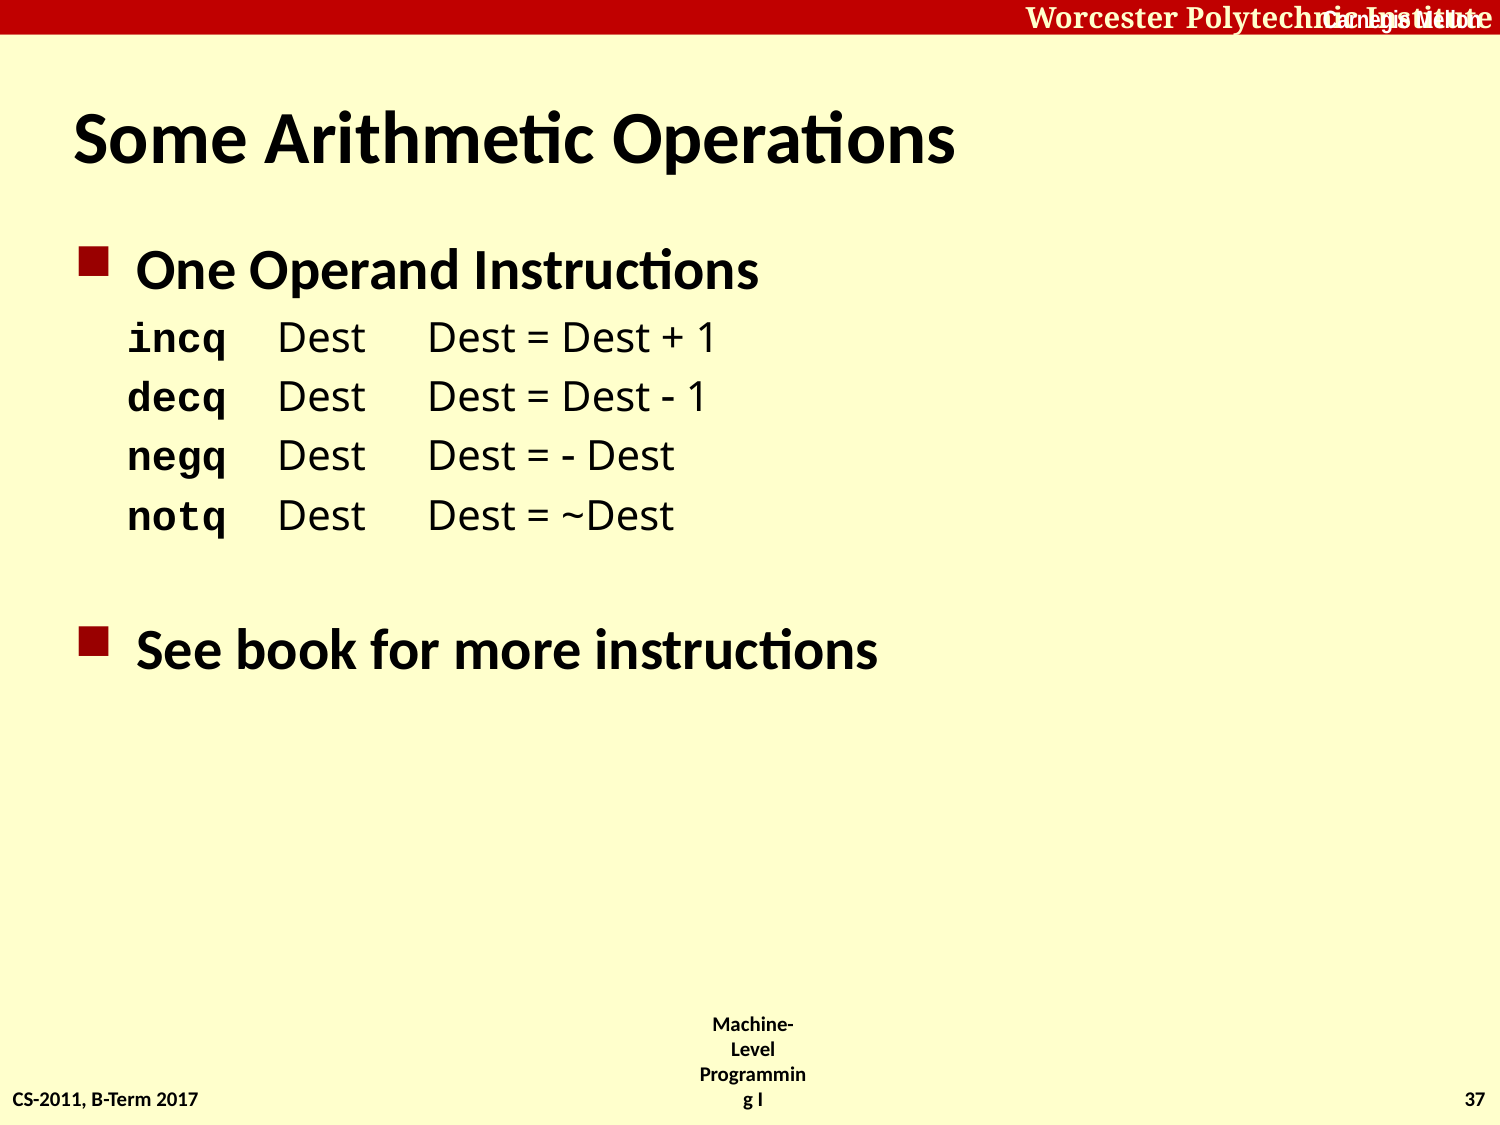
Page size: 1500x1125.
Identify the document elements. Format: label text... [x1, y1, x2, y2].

title Some Arithmetic Operations [58, 71, 1305, 197]
list One Operand Instructions incq Dest Dest = Dest + 1 decq Dest Dest = Dest  1 negq Dest Dest =  Dest notq Dest Dest = ~Dest See book for more instructions [64, 223, 1361, 1040]
slide_number 37 [1460, 1085, 1486, 1111]
text_box Carnegie Mellon [1322, 3, 1500, 33]
slide_number CS-2011, B-Term 2017 [12, 1085, 205, 1111]
footer Machine-Level Programming I [691, 1084, 809, 1111]
